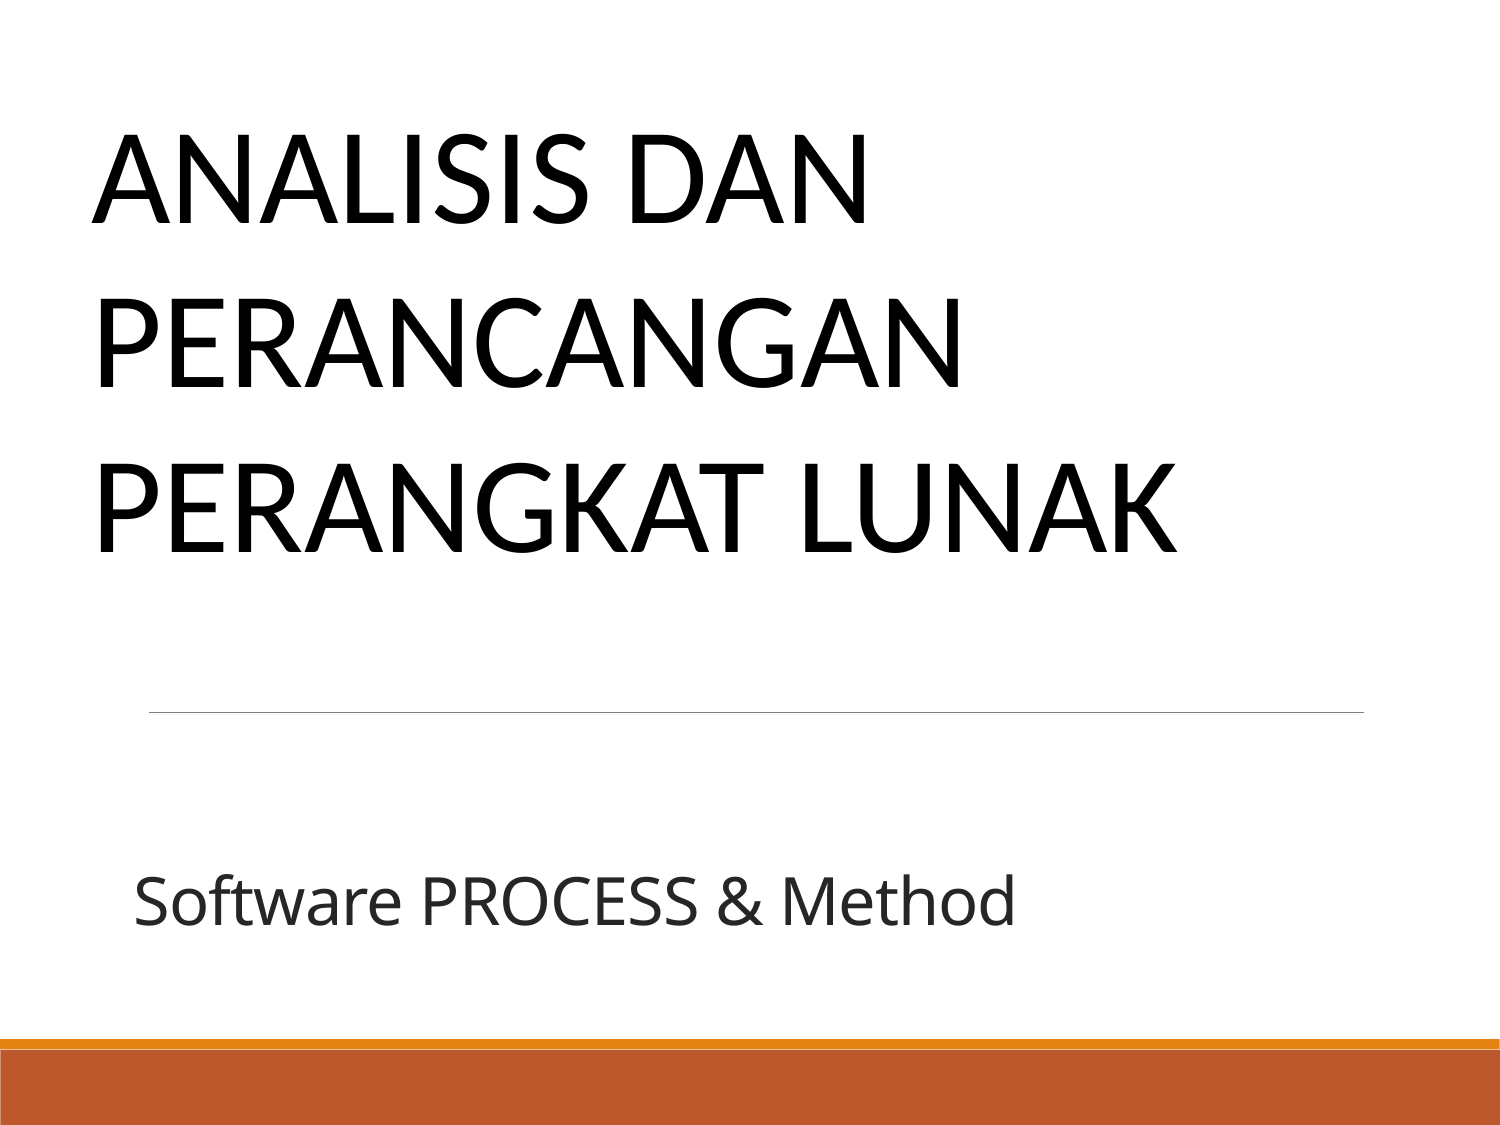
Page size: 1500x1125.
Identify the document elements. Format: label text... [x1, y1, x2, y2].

text_box ANALISIS DAN PERANCANGAN PERANGKAT LUNAK [76, 78, 1249, 588]
title Software PROCESS & Method [118, 808, 1394, 947]
